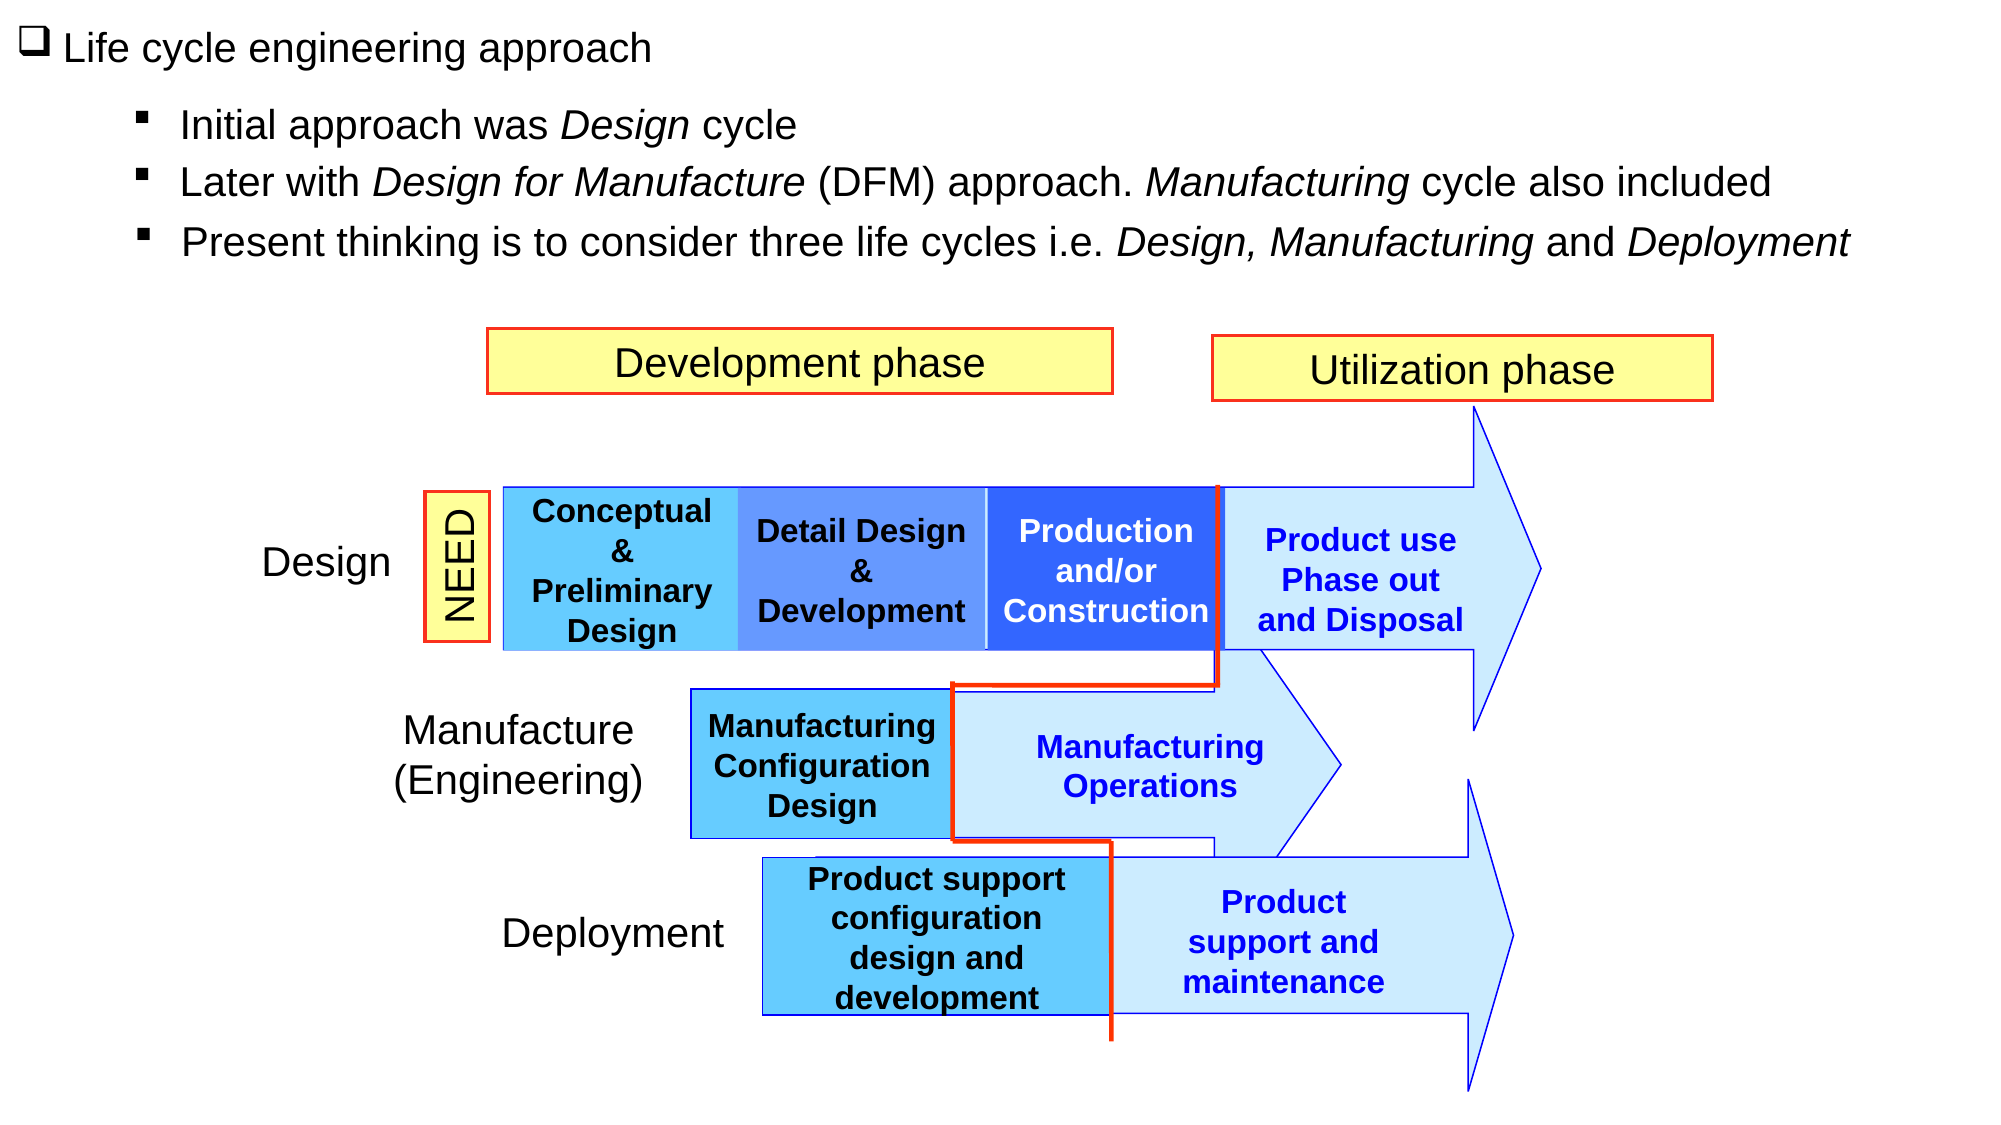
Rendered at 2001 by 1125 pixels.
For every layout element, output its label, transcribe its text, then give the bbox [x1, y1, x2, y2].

text_box Later with Design for Manufacture (DFM) approach. Manufacturing cycle also included [117, 147, 1938, 213]
text_box Utilization phase [1212, 335, 1713, 401]
text_box Deployment [486, 898, 749, 964]
text_box Development phase [487, 328, 1113, 394]
text_box Initial approach was Design cycle [117, 90, 1938, 147]
text_box Manufacture (Engineering) [365, 695, 672, 811]
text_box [762, 778, 1514, 1092]
text_box Design [246, 527, 424, 593]
text_box Present thinking is to consider three life cycles i.e. Design, Manufacturing and Deployment [119, 207, 1940, 272]
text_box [424, 405, 1542, 731]
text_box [1220, 731, 1342, 778]
text_box Life cycle engineering approach [1, 13, 742, 79]
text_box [950, 484, 1220, 1042]
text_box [691, 731, 950, 947]
